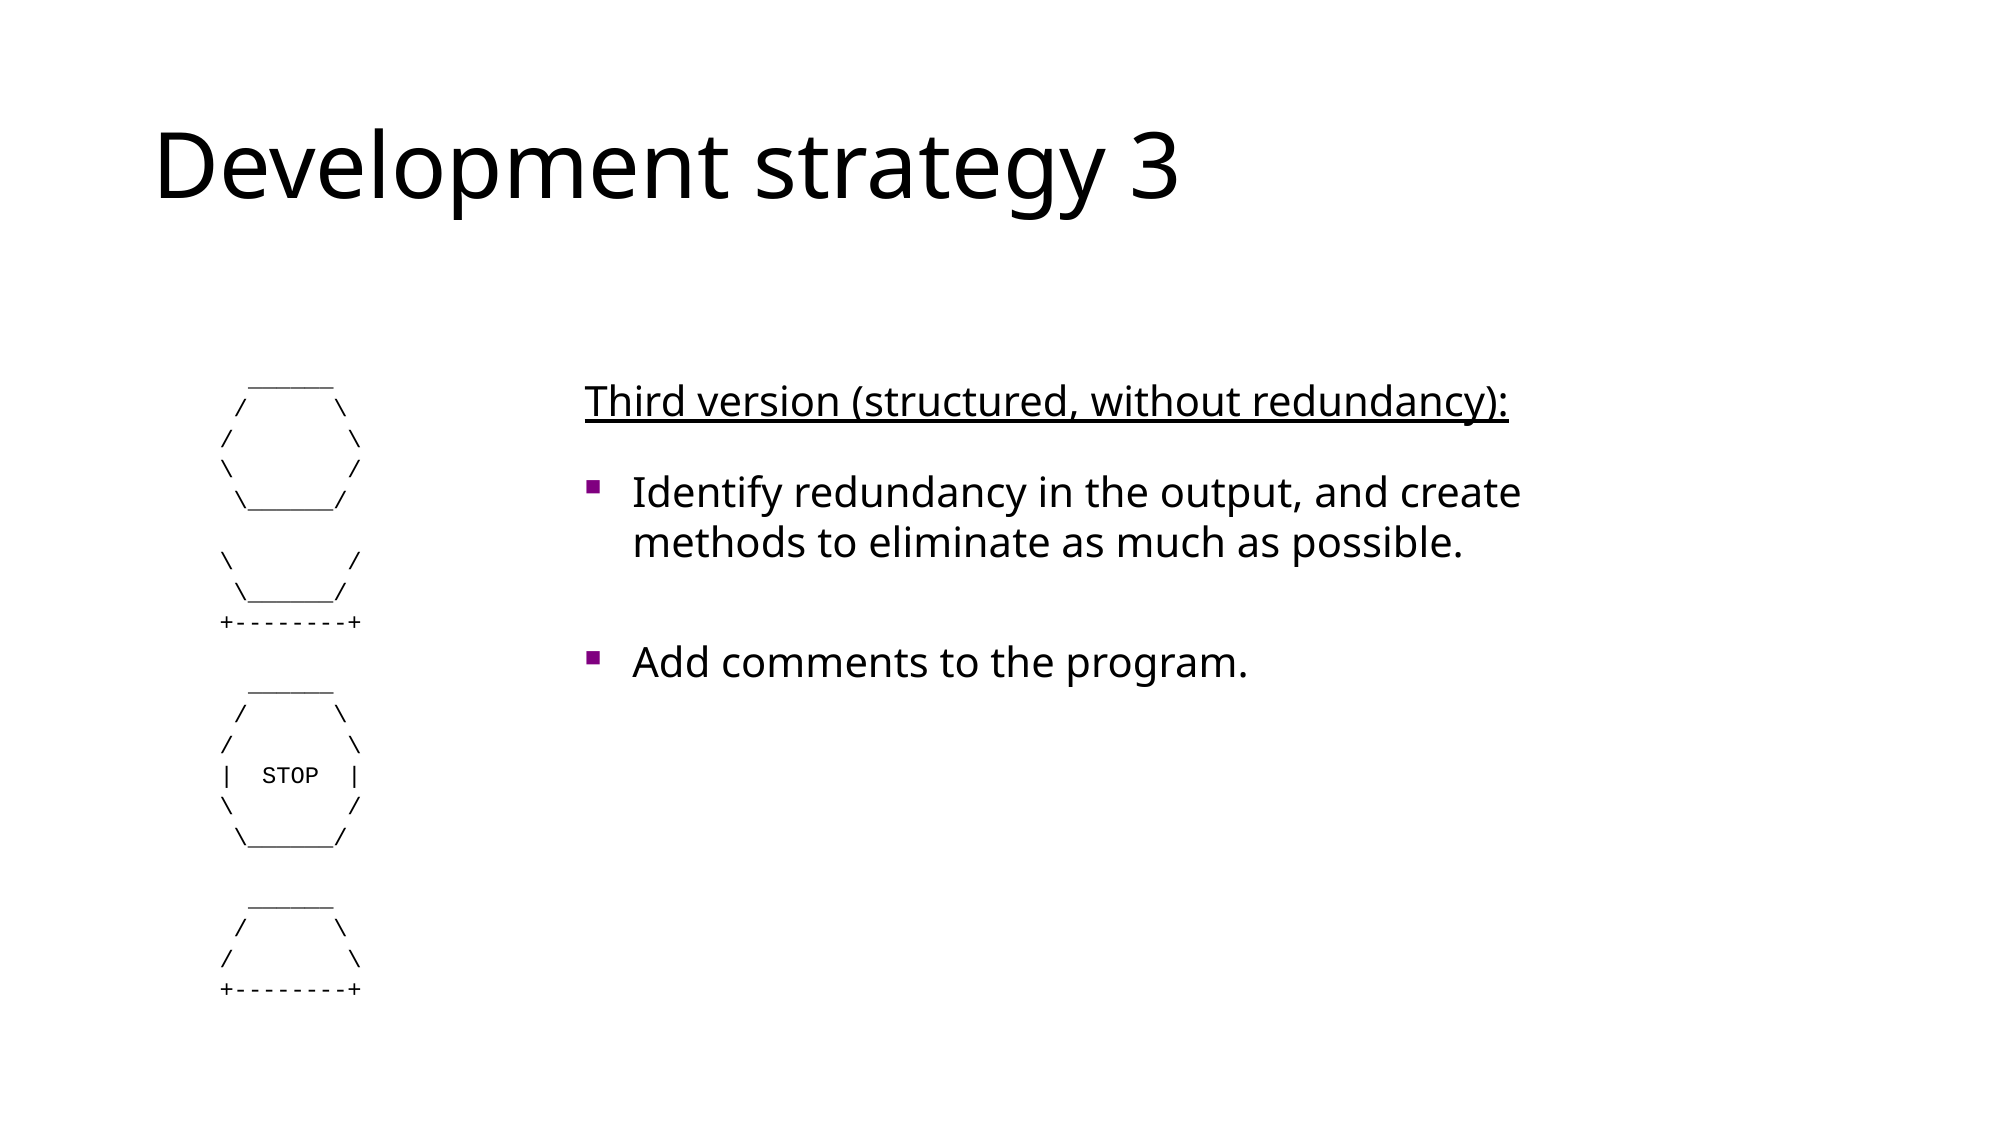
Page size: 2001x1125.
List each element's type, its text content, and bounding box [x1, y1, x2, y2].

text_box Third version (structured, without redundancy): Identify redundancy in the output, and create methods to eliminate as much as possible. Add comments to the program. [569, 367, 1633, 694]
title Development strategy 3 [137, 59, 1863, 278]
list ______ / \ / \ \ / \______/ \ / \______/ +--------+ ______ / \ / \ | STOP | \ / \______/ ______ / \ / \ +--------+ [137, 299, 1863, 1014]
